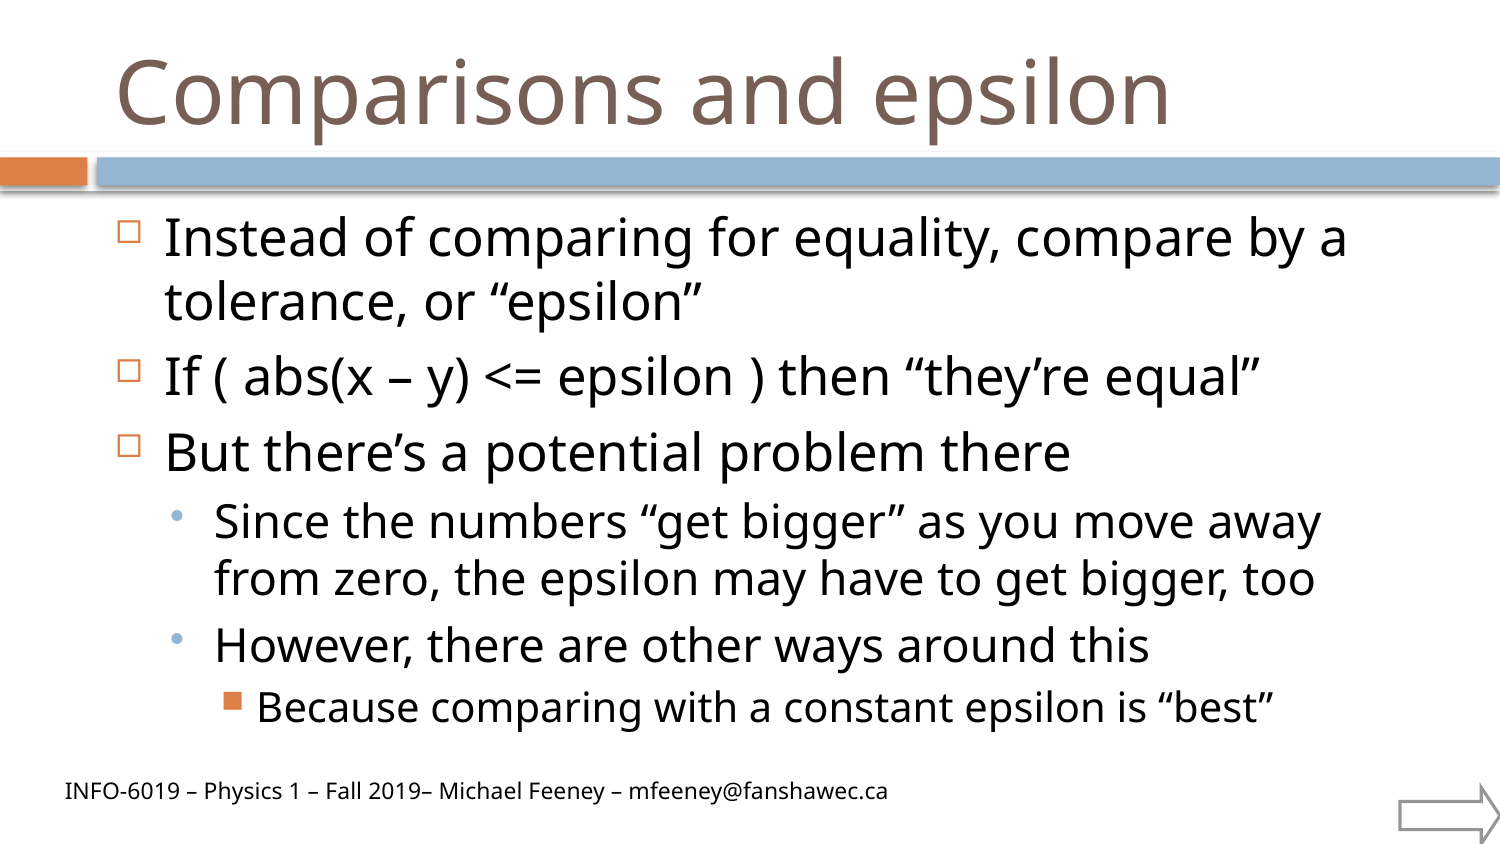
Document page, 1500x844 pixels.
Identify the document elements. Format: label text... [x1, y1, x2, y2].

list Instead of comparing for equality, compare by a tolerance, or “epsilon” If ( abs(x – y) <= epsilon ) then “they’re equal” But there’s a potential problem there Since the numbers “get bigger” as you move away from zero, the epsilon may have to get bigger, too However, there are other ways around this Because comparing with a constant epsilon is “best” [100, 196, 1438, 750]
title Comparisons and epsilon [99, 28, 1438, 150]
text_box [1400, 787, 1500, 844]
